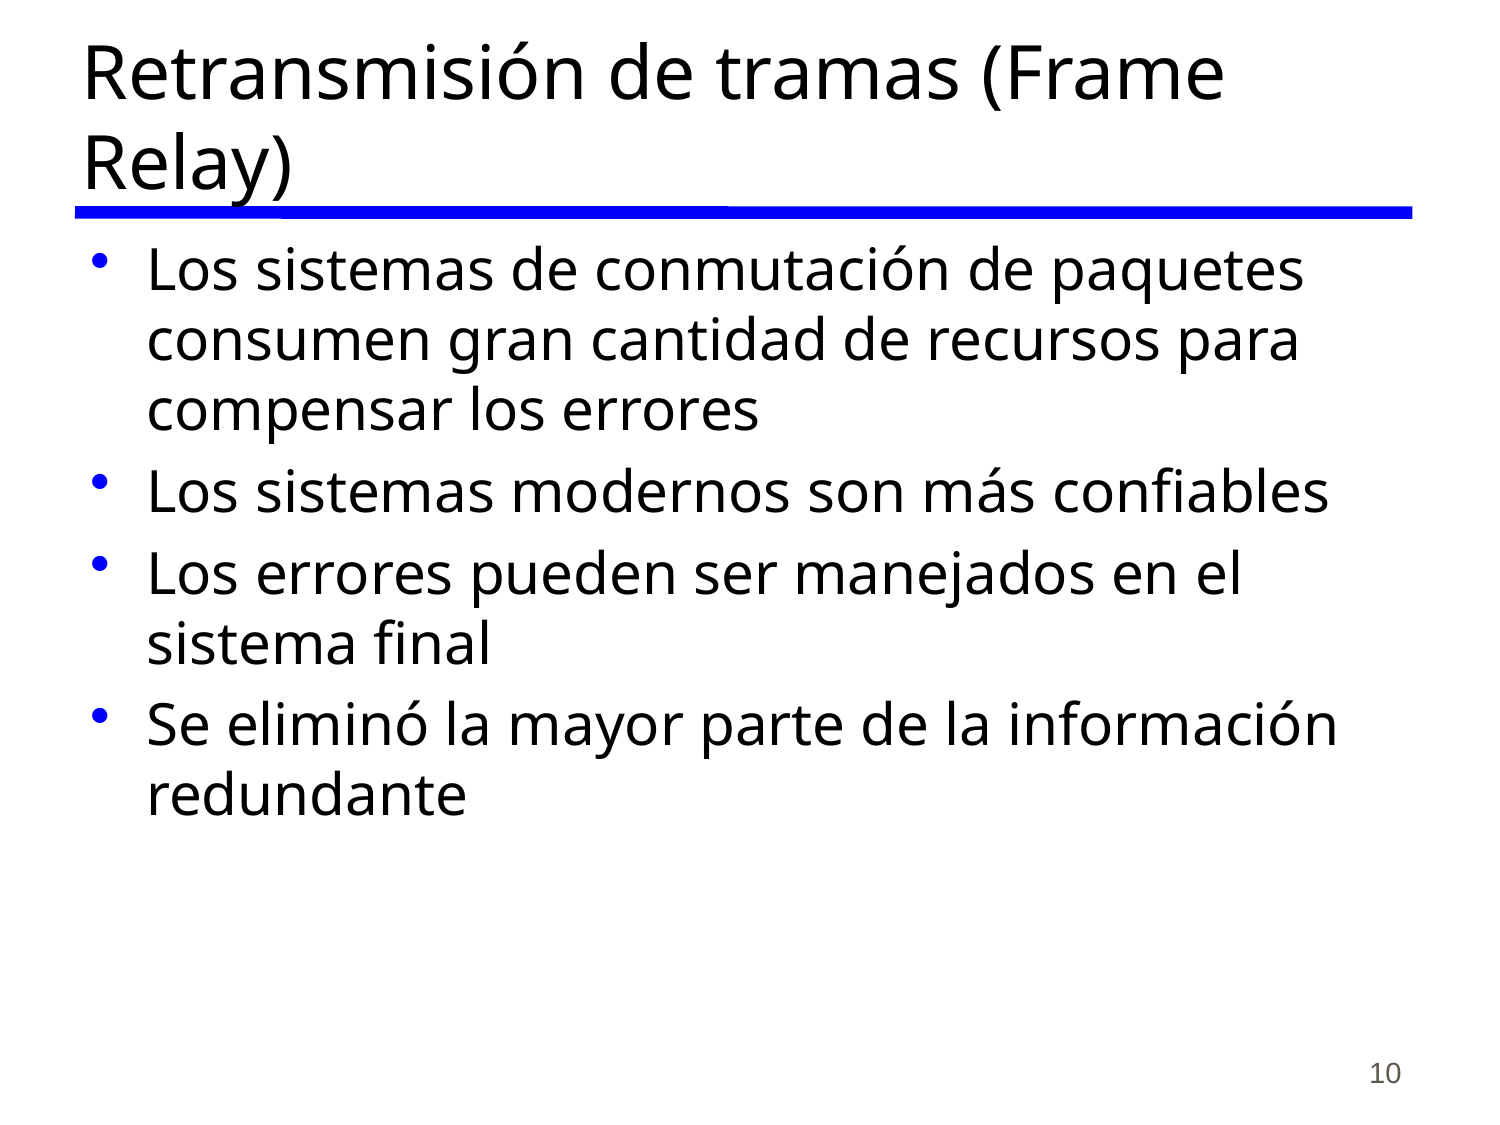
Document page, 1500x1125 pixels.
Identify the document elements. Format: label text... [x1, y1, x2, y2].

list Los sistemas de conmutación de paquetes consumen gran cantidad de recursos para compensar los errores Los sistemas modernos son más confiables Los errores pueden ser manejados en el sistema final Se eliminó la mayor parte de la información redundante [75, 224, 1417, 994]
slide_number 10 [1104, 1021, 1417, 1097]
title Retransmisión de tramas (Frame Relay) [66, 24, 1413, 213]
